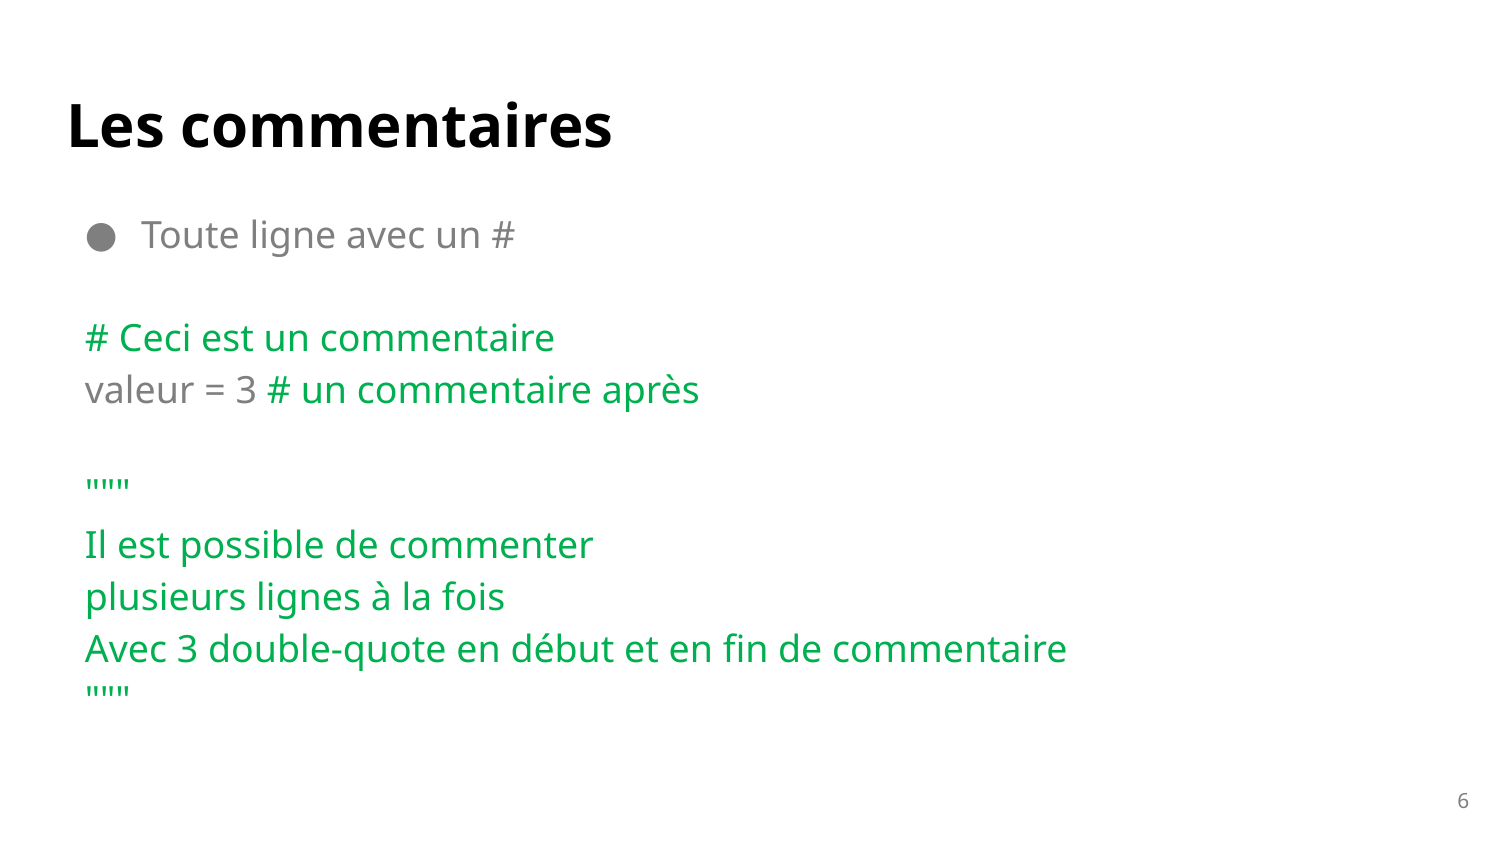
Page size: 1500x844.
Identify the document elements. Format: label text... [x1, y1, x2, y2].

title Les commentaires [51, 72, 1449, 176]
list Toute ligne avec un # # Ceci est un commentaire valeur = 3 # un commentaire après """ Il est possible de commenter plusieurs lignes à la fois Avec 3 double-quote en début et en fin de commentaire """ [51, 189, 1449, 750]
slide_number 6 [1394, 769, 1484, 834]
